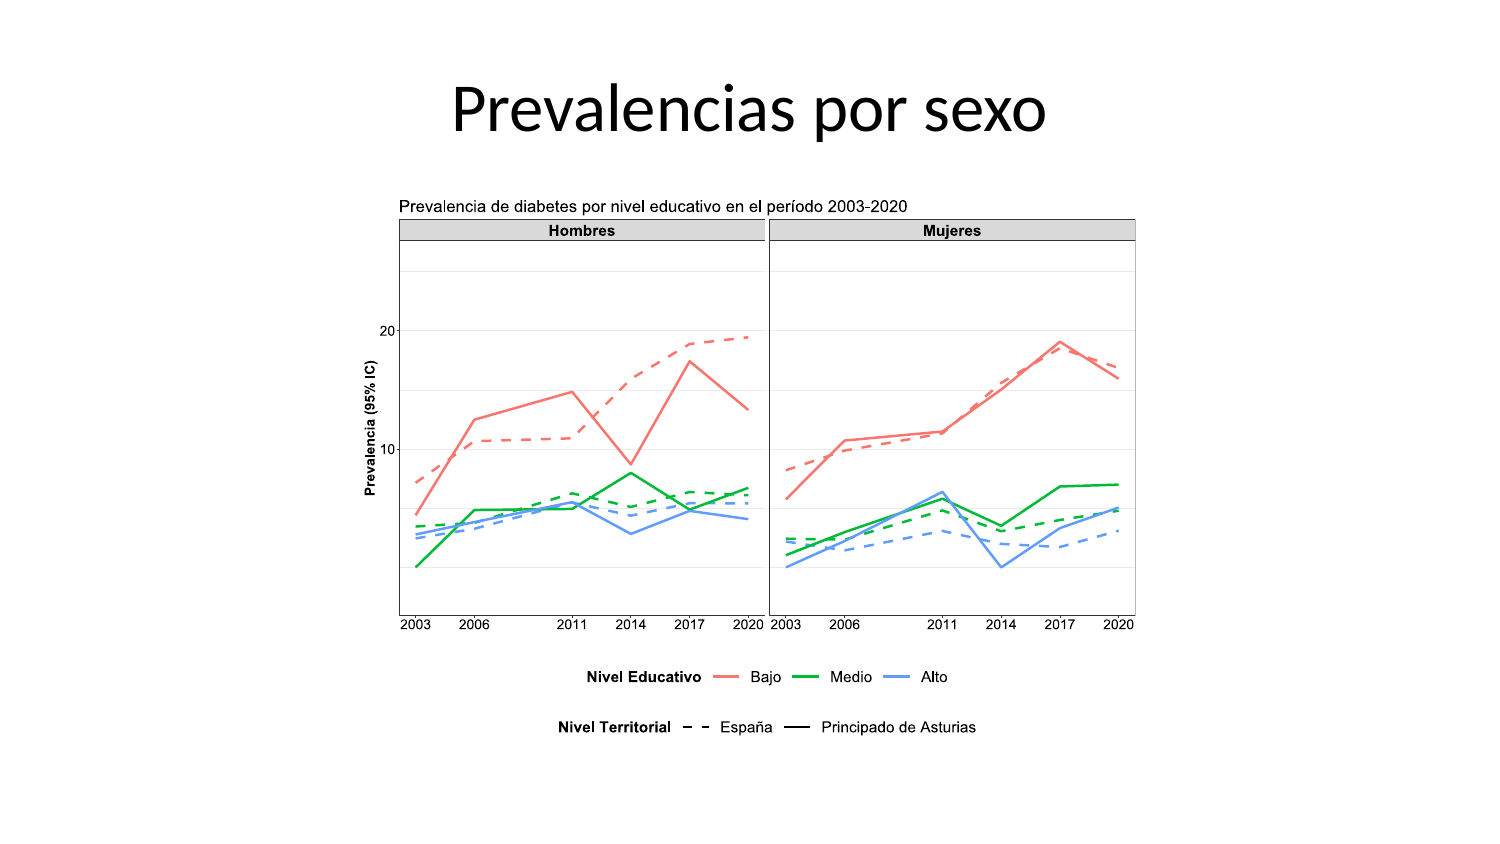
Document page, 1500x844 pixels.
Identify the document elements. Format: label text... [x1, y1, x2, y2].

picture [360, 195, 1140, 753]
title Prevalencias por sexo [75, 33, 1425, 175]
